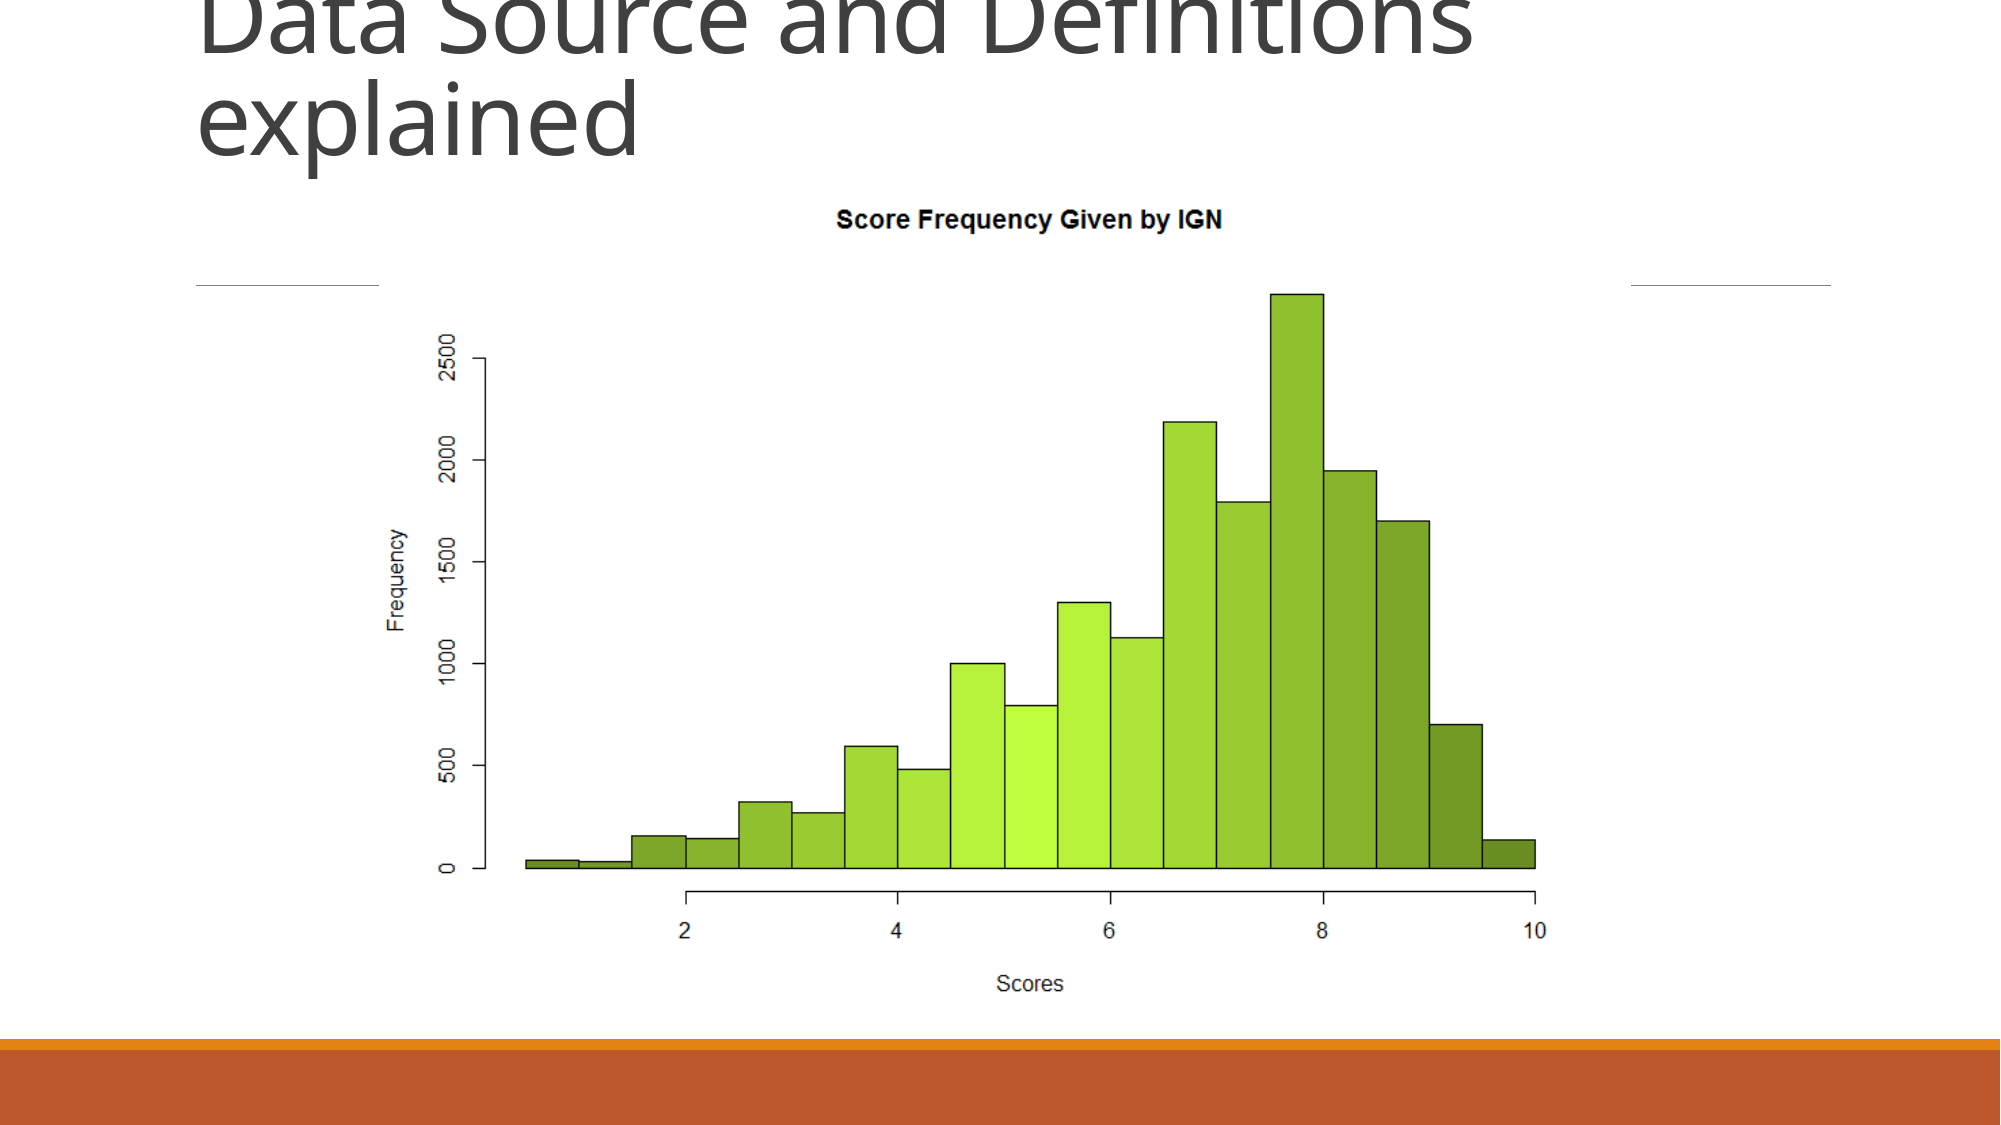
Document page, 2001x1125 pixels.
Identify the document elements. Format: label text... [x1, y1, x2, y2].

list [378, 165, 1631, 1025]
title Data Source and Definitions explained [180, 47, 1830, 285]
